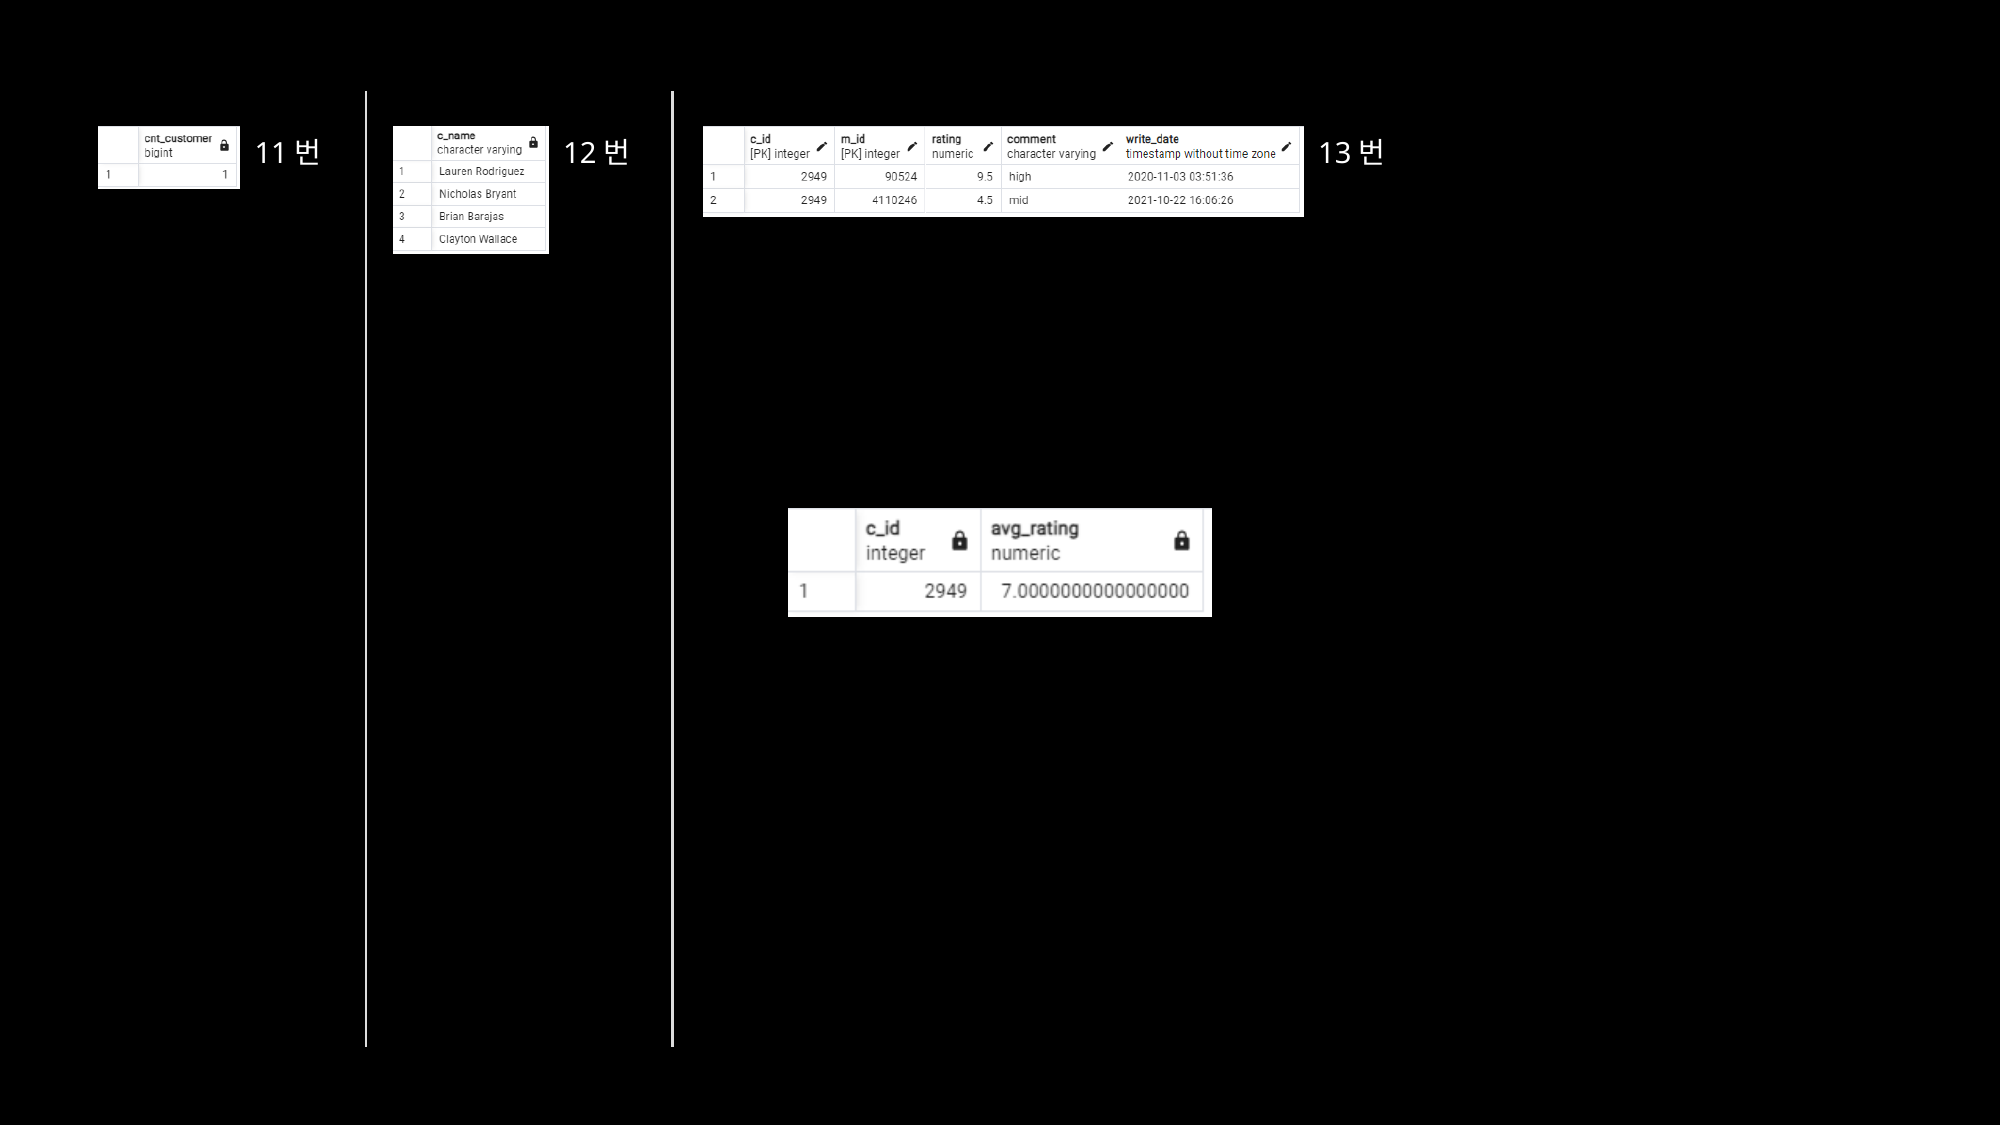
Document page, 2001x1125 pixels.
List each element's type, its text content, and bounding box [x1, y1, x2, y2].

picture [703, 126, 1304, 218]
text_box 12번 [549, 126, 662, 177]
text_box 13번 [1304, 126, 1413, 177]
text_box 11번 [240, 126, 345, 177]
picture [788, 508, 1212, 617]
picture [98, 126, 240, 189]
picture [393, 126, 549, 254]
